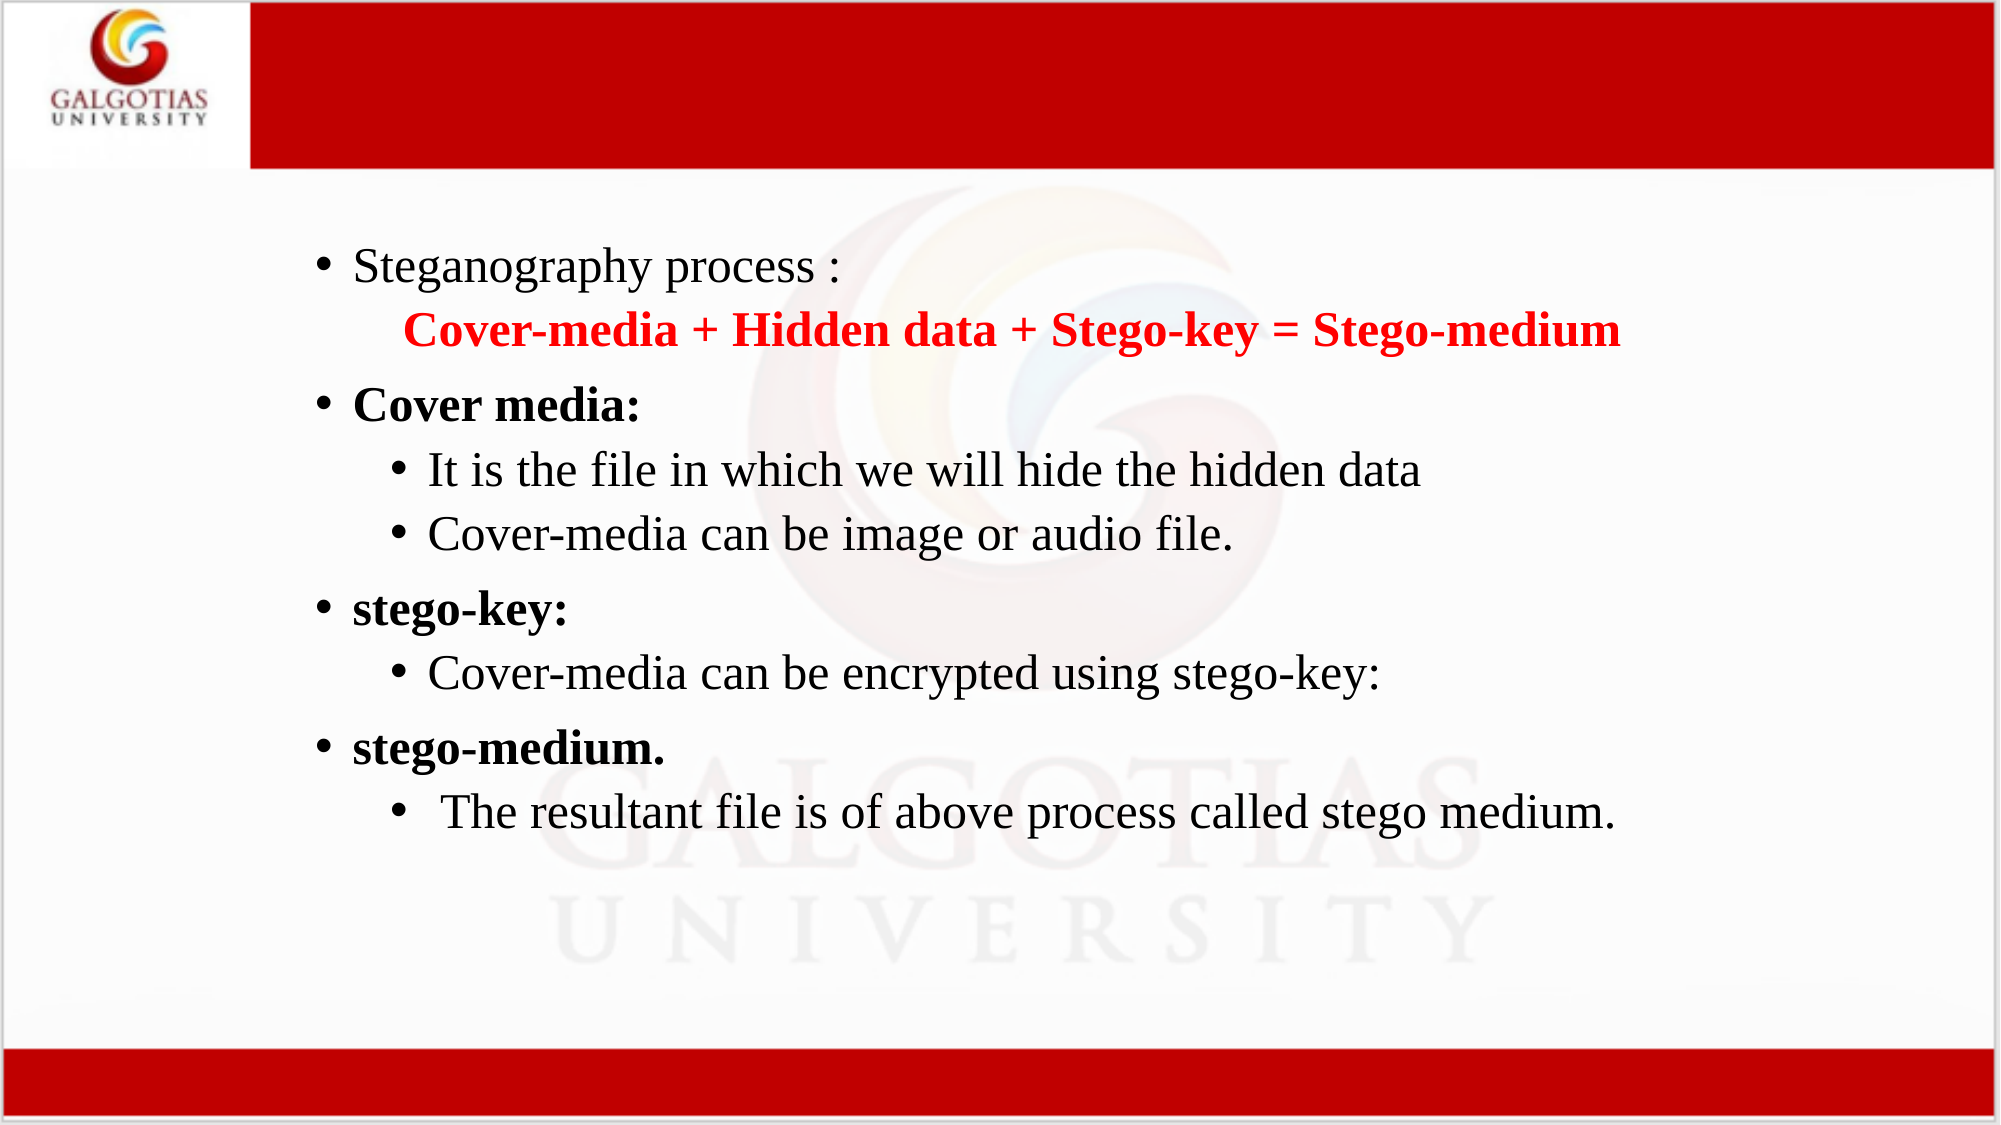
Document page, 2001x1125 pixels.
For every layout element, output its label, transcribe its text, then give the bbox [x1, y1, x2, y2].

picture [0, 0, 2001, 1125]
list Steganography process : Cover-media + Hidden data + Stego-key = Stego-medium Cover media: It is the file in which we will hide the hidden data Cover-media can be image or audio file. stego-key: Cover-media can be encrypted using stego-key: stego-medium. The resultant file is of above process called stego medium. [300, 231, 1725, 998]
